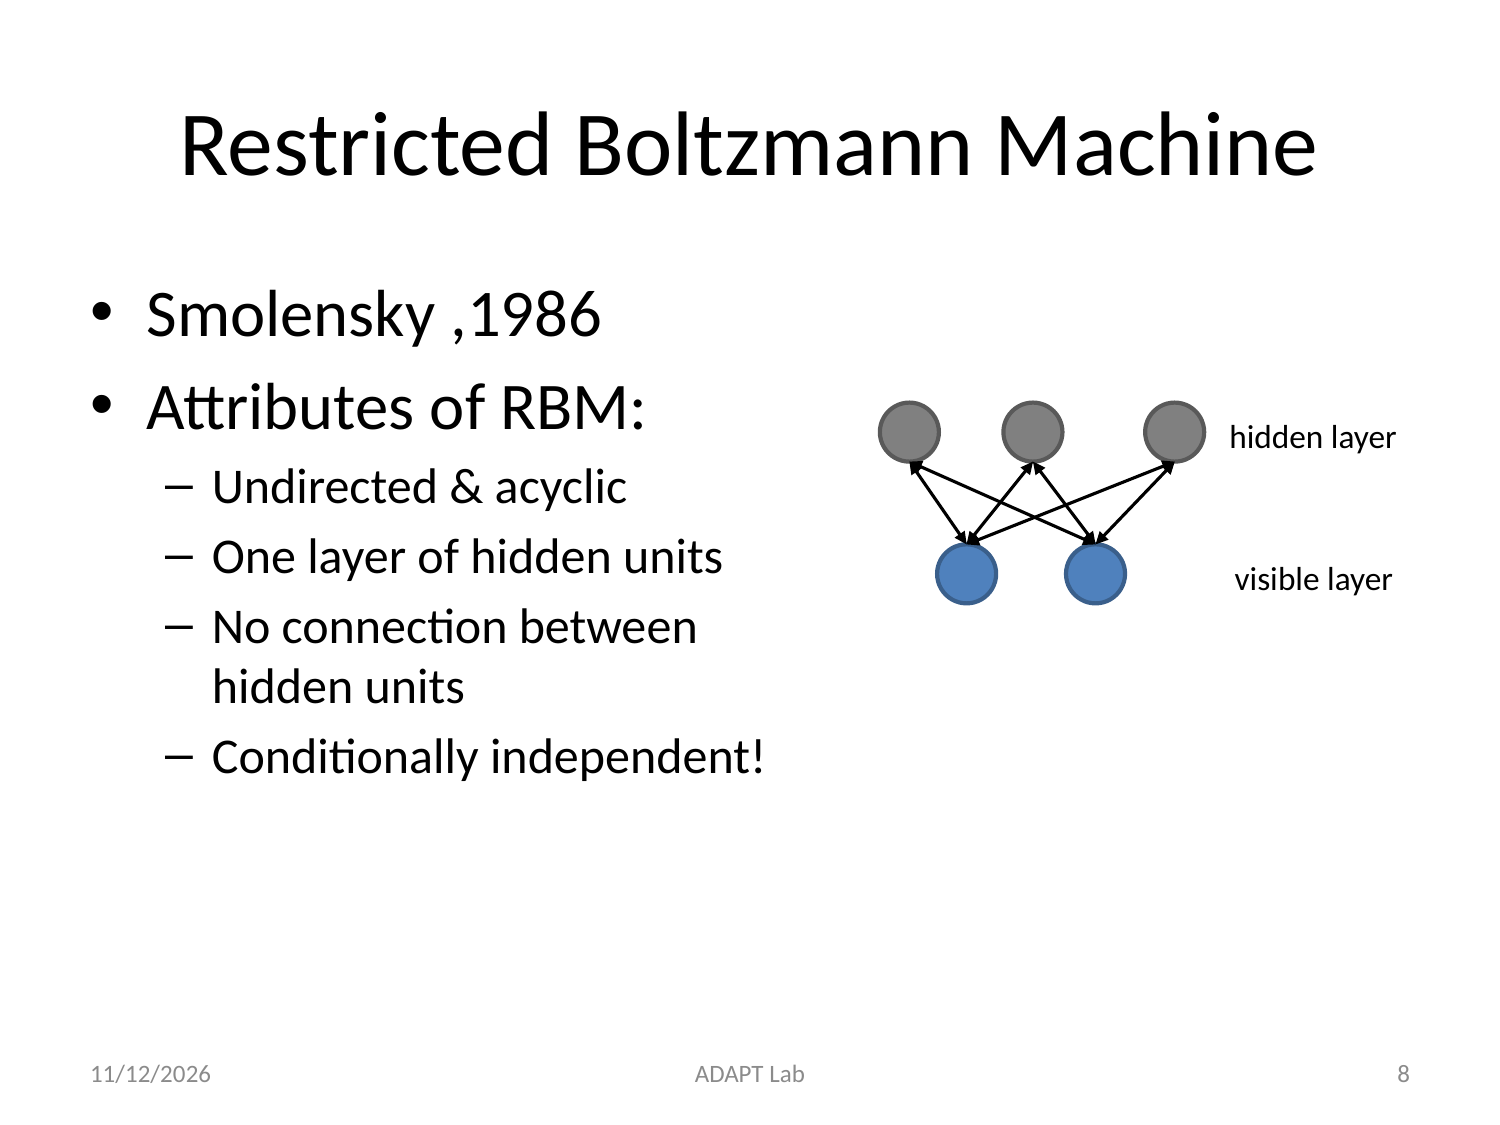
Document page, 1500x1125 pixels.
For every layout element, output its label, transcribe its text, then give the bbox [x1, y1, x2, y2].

slide_number 7 [1074, 1042, 1425, 1103]
title Restricted Boltzmann Machine [75, 45, 1425, 233]
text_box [879, 402, 1417, 606]
list Smolensky ,1986 Attributes of RBM: Undirected & acyclic One layer of hidden units No connection between hidden units Conditionally independent! [75, 262, 809, 1005]
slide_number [75, 1042, 425, 1103]
footer ADAPT Lab [512, 1042, 988, 1103]
